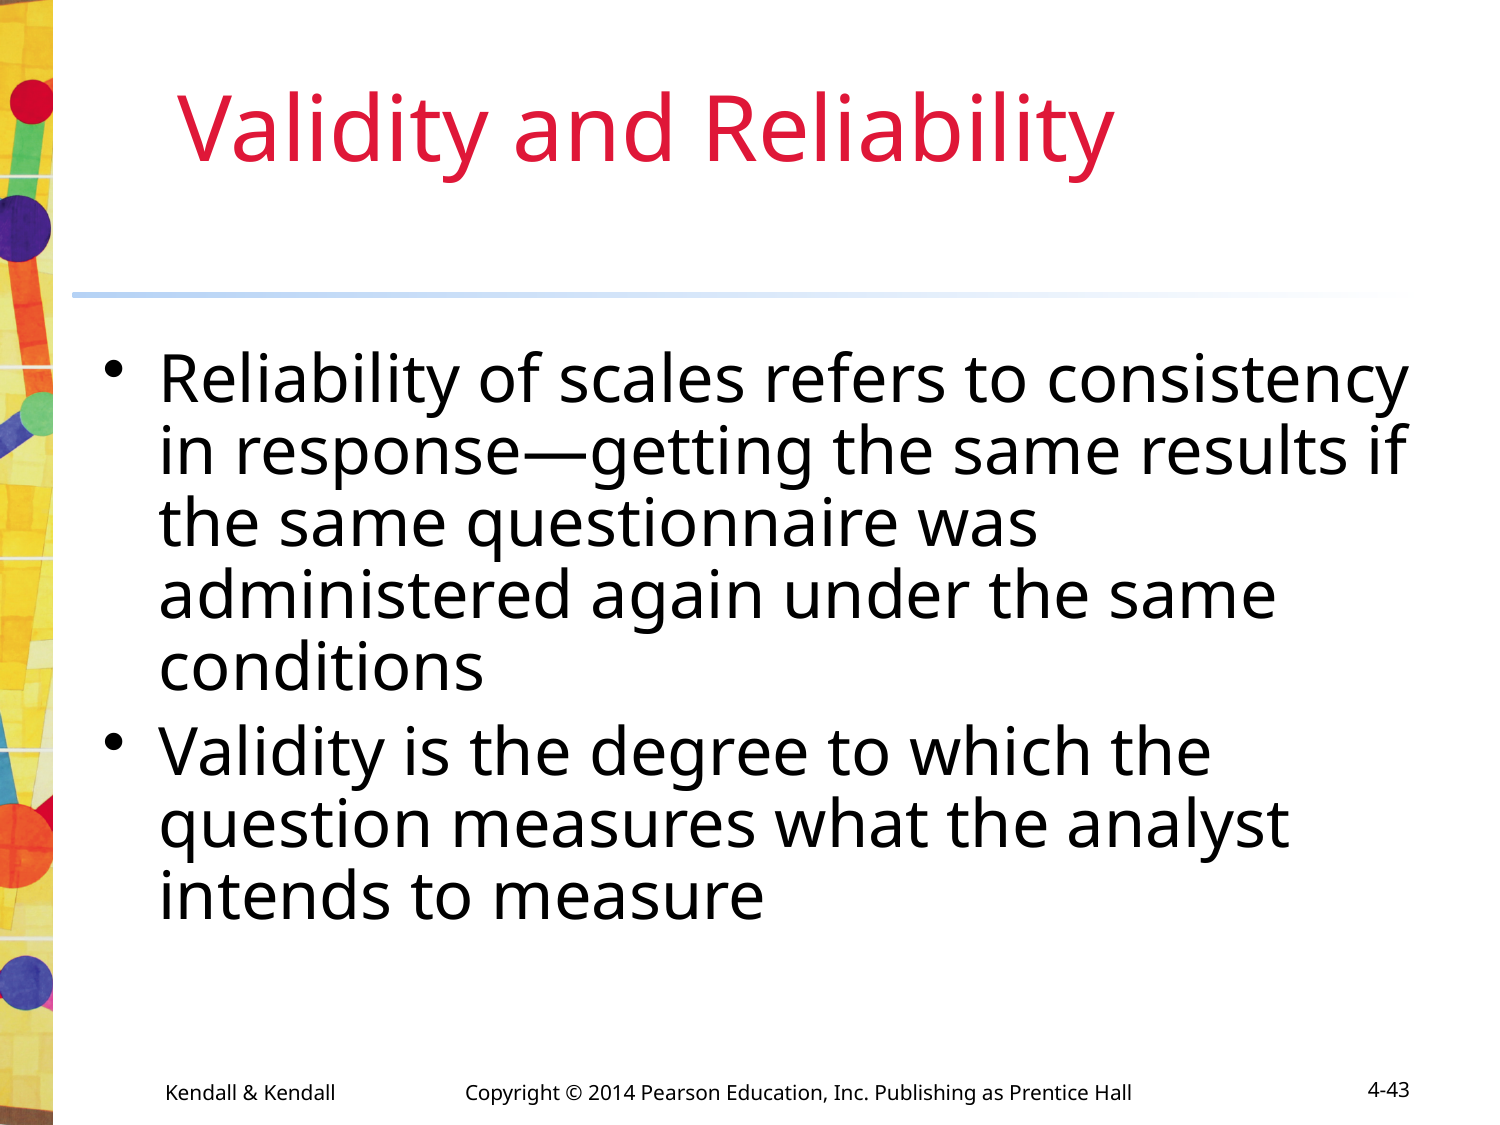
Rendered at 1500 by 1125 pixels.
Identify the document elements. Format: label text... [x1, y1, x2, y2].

slide_number Kendall & Kendall Copyright © 2014 Pearson Education, Inc. Publishing as Prentice Hall [150, 1037, 1112, 1113]
picture [0, 0, 53, 1125]
title Validity and Reliability [162, 62, 1455, 251]
list Reliability of scales refers to consistency in response—getting the same results if the same questionnaire was administered again under the same conditions Validity is the degree to which the question measures what the analyst intends to measure [87, 337, 1476, 976]
slide_number 4-43 [1112, 1037, 1425, 1113]
